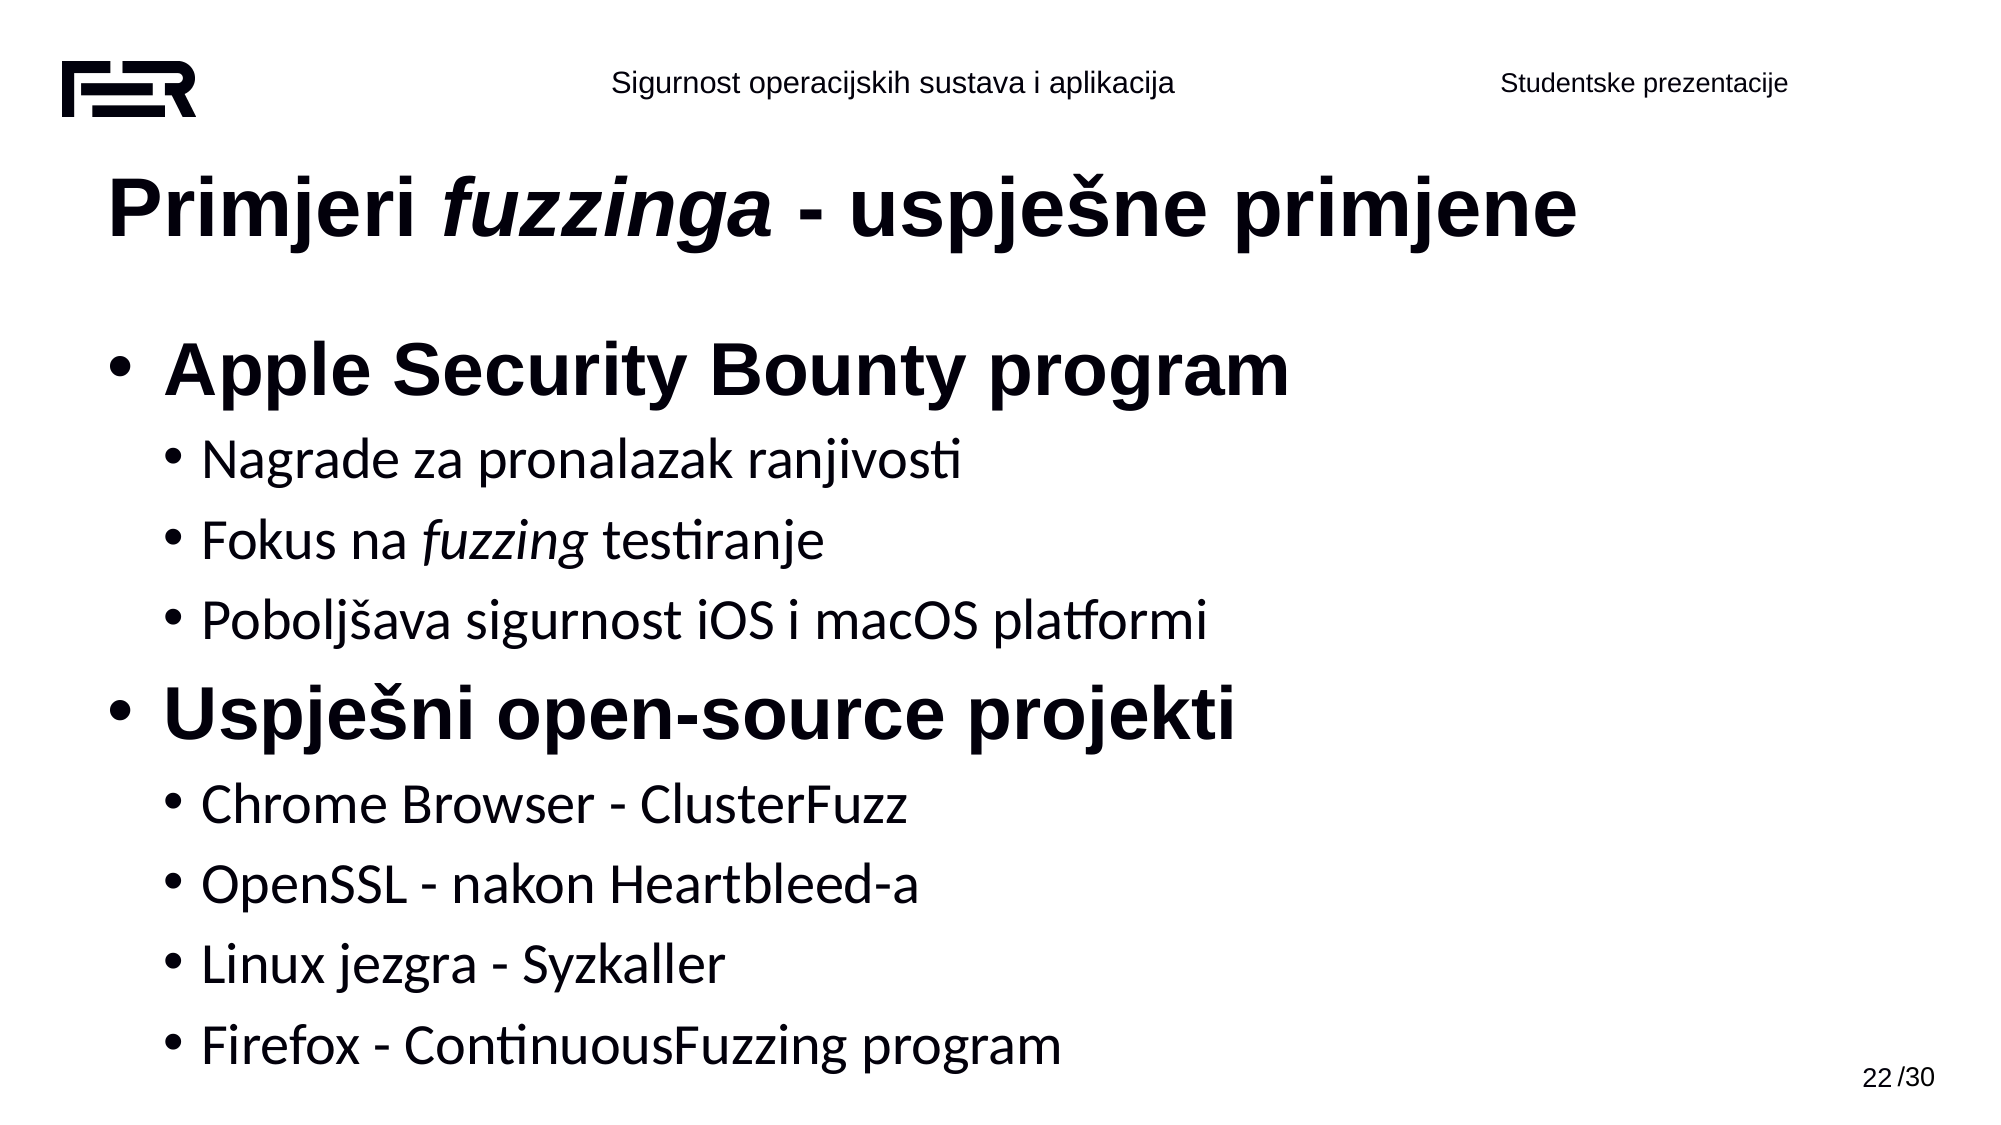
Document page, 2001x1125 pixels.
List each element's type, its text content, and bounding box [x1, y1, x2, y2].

picture [62, 61, 196, 117]
list Apple Security Bounty program Nagrade za pronalazak ranjivosti Fokus na fuzzing testiranje Poboljšava sigurnost iOS i macOS platformi Uspješni open-source projekti Chrome Browser - ClusterFuzz OpenSSL - nakon Heartbleed-a Linux jezgra - Syzkaller Firefox - ContinuousFuzzing program [92, 299, 1799, 1096]
list Primjeri fuzzinga - uspješne primjene [92, 142, 1799, 261]
slide_number ‹#› [1839, 1054, 1908, 1109]
text_box /30 [1882, 1044, 1969, 1098]
